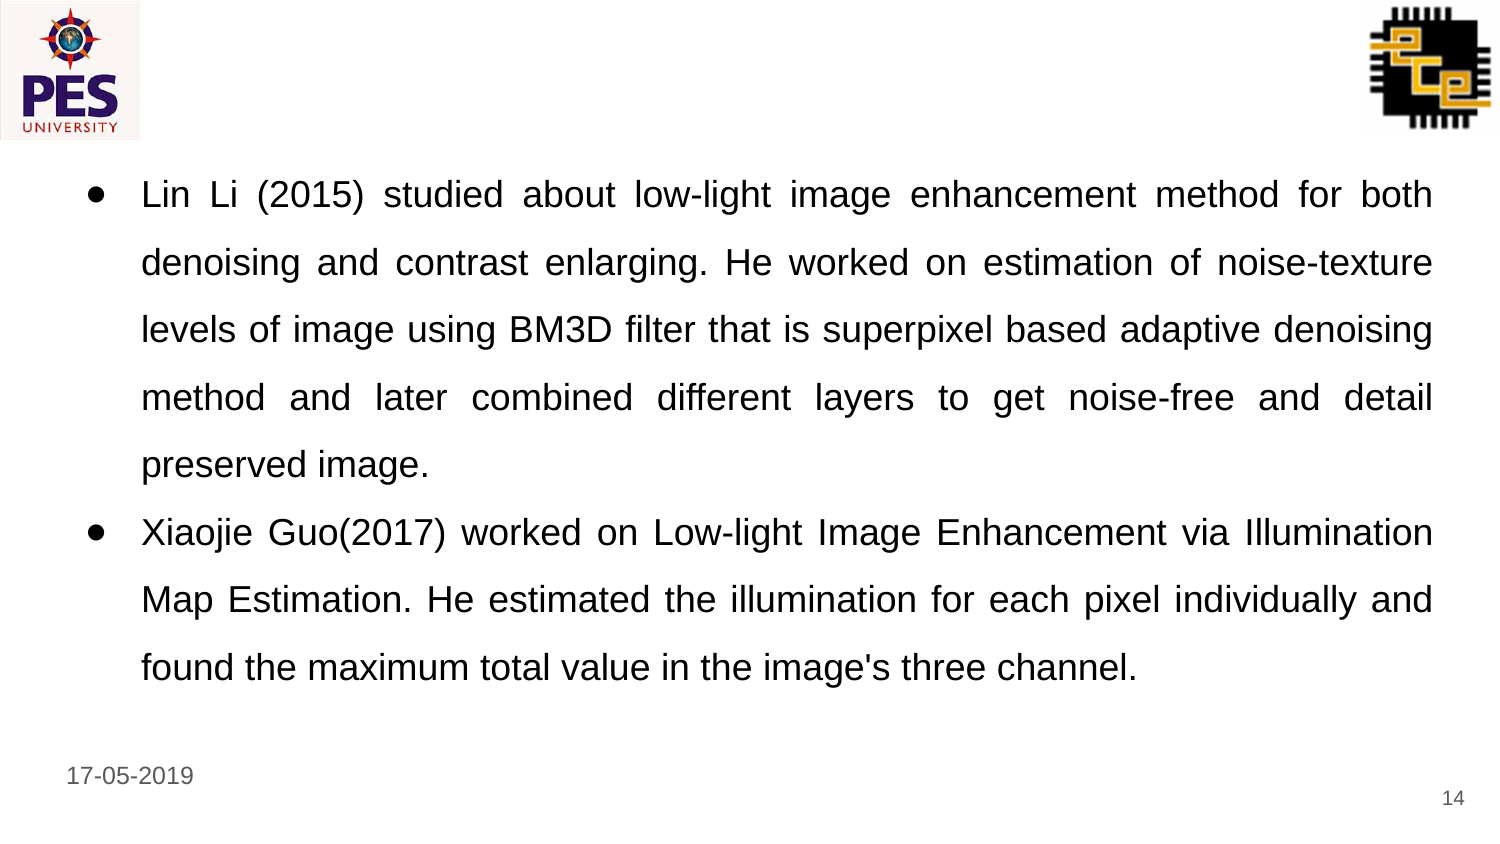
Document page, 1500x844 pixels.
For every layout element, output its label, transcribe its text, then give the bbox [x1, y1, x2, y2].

picture [0, 0, 141, 141]
picture [1359, 0, 1500, 135]
list Lin Li (2015) studied about low-light image enhancement method for both denoising and contrast enlarging. He worked on estimation of noise-texture levels of image using BM3D filter that is superpixel based adaptive denoising method and later combined different layers to get noise-free and detail preserved image. Xiaojie Guo(2017) worked on Low-light Image Enhancement via Illumination Map Estimation. He estimated the illumination for each pixel individually and found the maximum total value in the image's three channel. 17-05-2019 [51, 132, 1449, 844]
slide_number 14 [1389, 764, 1480, 830]
